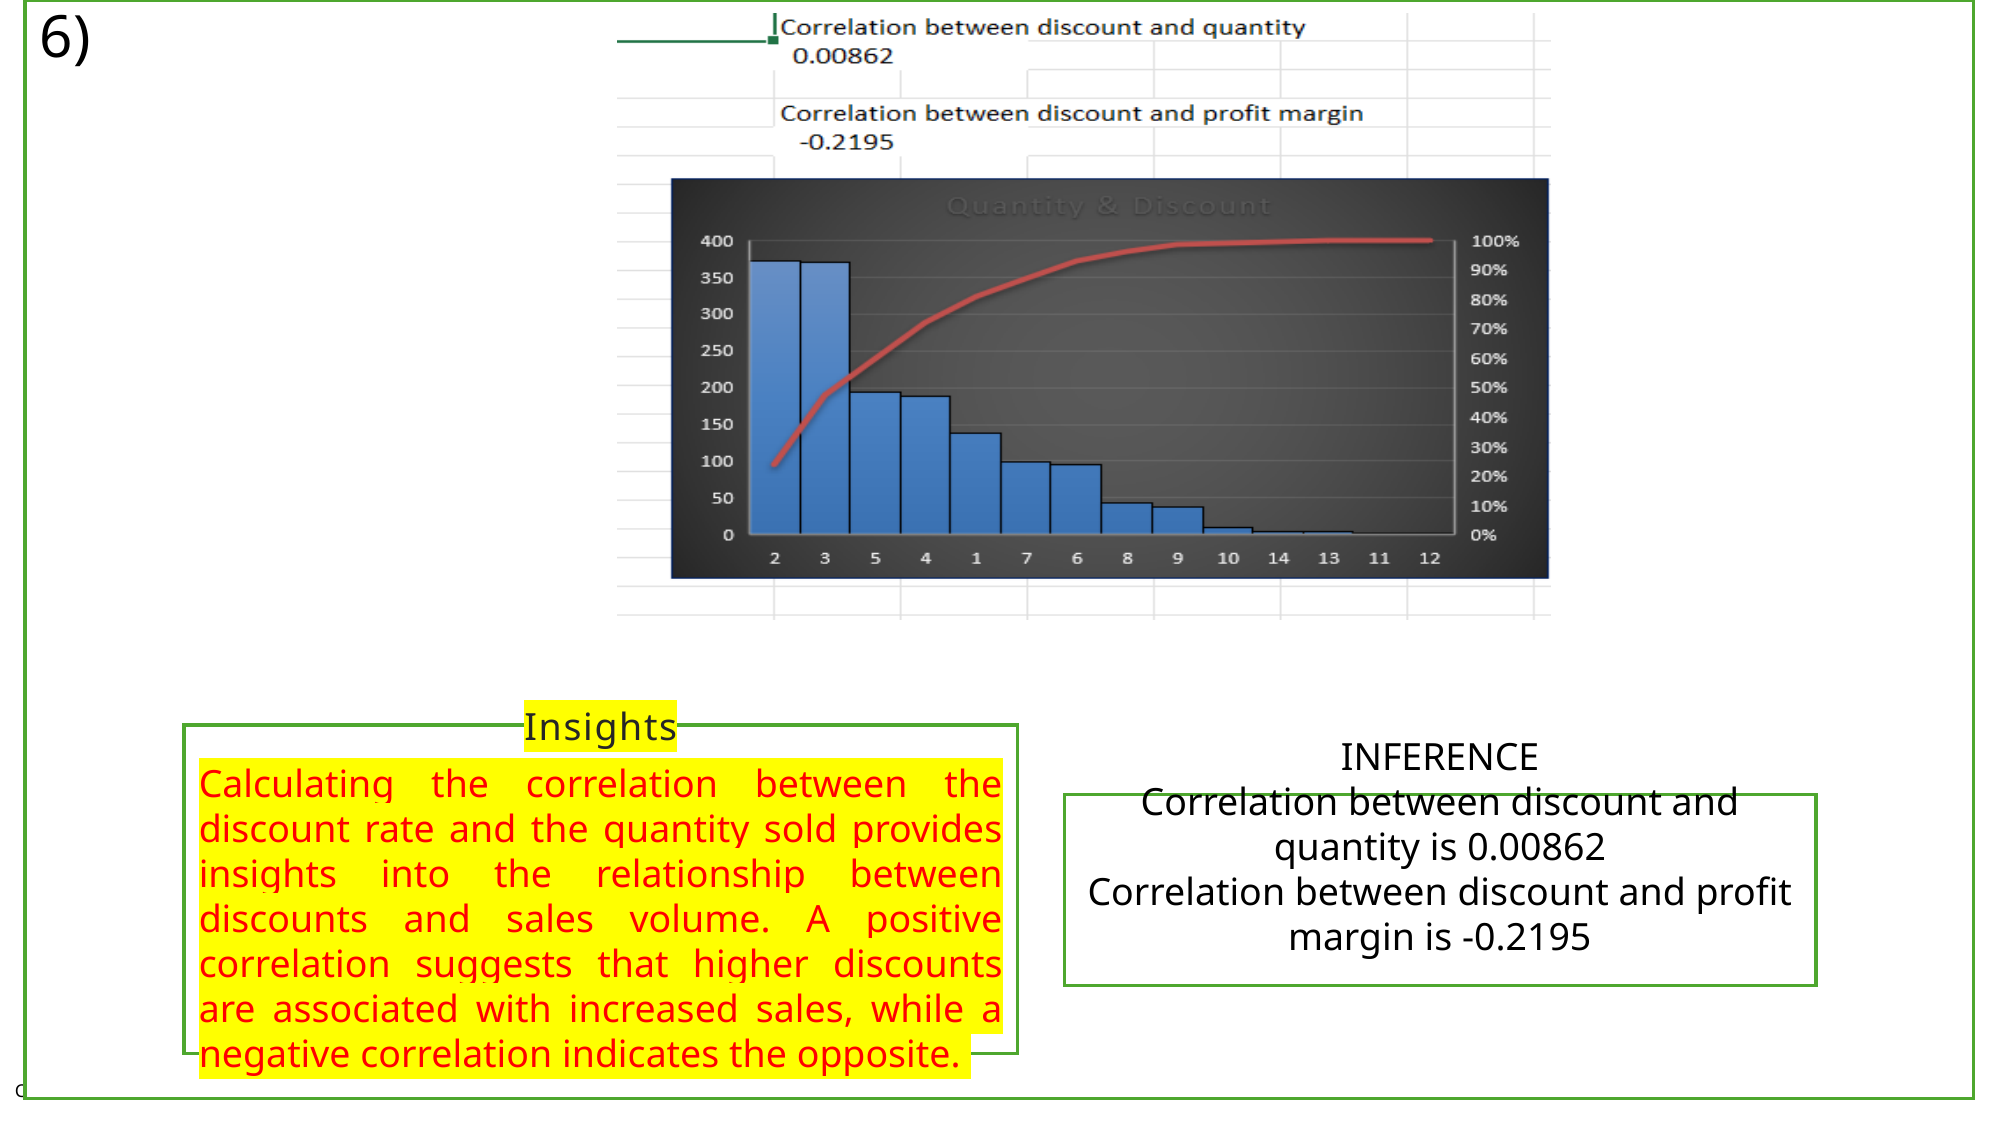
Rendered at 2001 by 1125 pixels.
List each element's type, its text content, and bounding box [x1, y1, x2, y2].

text_box Insights Calculating the correlation between the discount rate and the quantity sold provides insights into the relationship between discounts and sales volume. A positive correlation suggests that higher discounts are associated with increased sales, while a negative correlation indicates the opposite. [182, 723, 1019, 1055]
picture [617, 12, 1552, 621]
text_box INFERENCE Correlation between discount and quantity is 0.00862 Correlation between discount and profit margin is -0.2195 [1063, 793, 1818, 987]
list 6) [23, 0, 1975, 1100]
